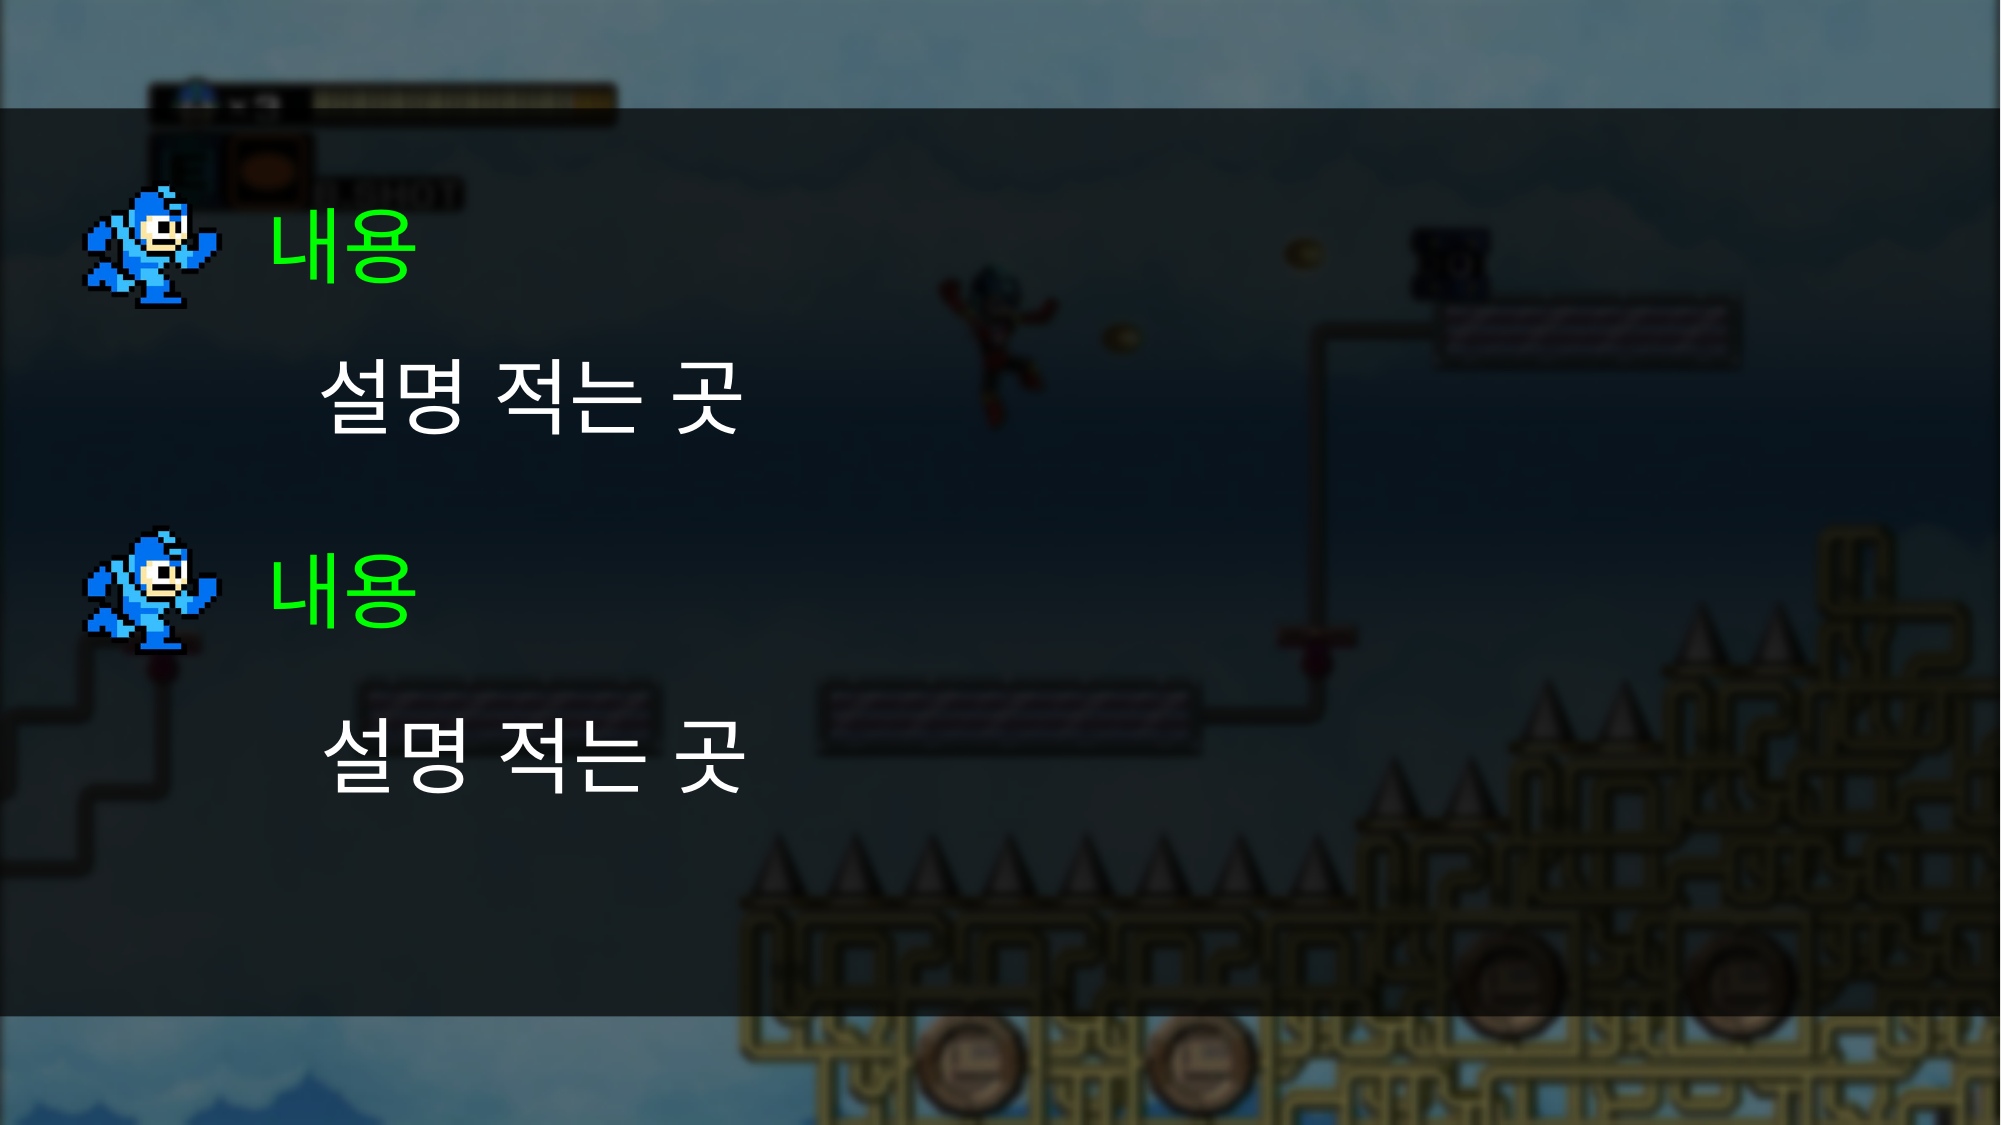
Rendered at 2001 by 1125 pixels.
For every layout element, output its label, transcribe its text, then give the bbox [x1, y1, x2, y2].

picture [69, 518, 233, 661]
picture [0, 0, 2001, 1125]
text_box 내용 [251, 531, 435, 647]
text_box 설명 적는 곳 [302, 337, 1872, 453]
text_box [0, 107, 2000, 1017]
text_box 내용 [251, 186, 435, 302]
text_box 설명 적는 곳 [305, 697, 1876, 812]
picture [69, 173, 233, 315]
